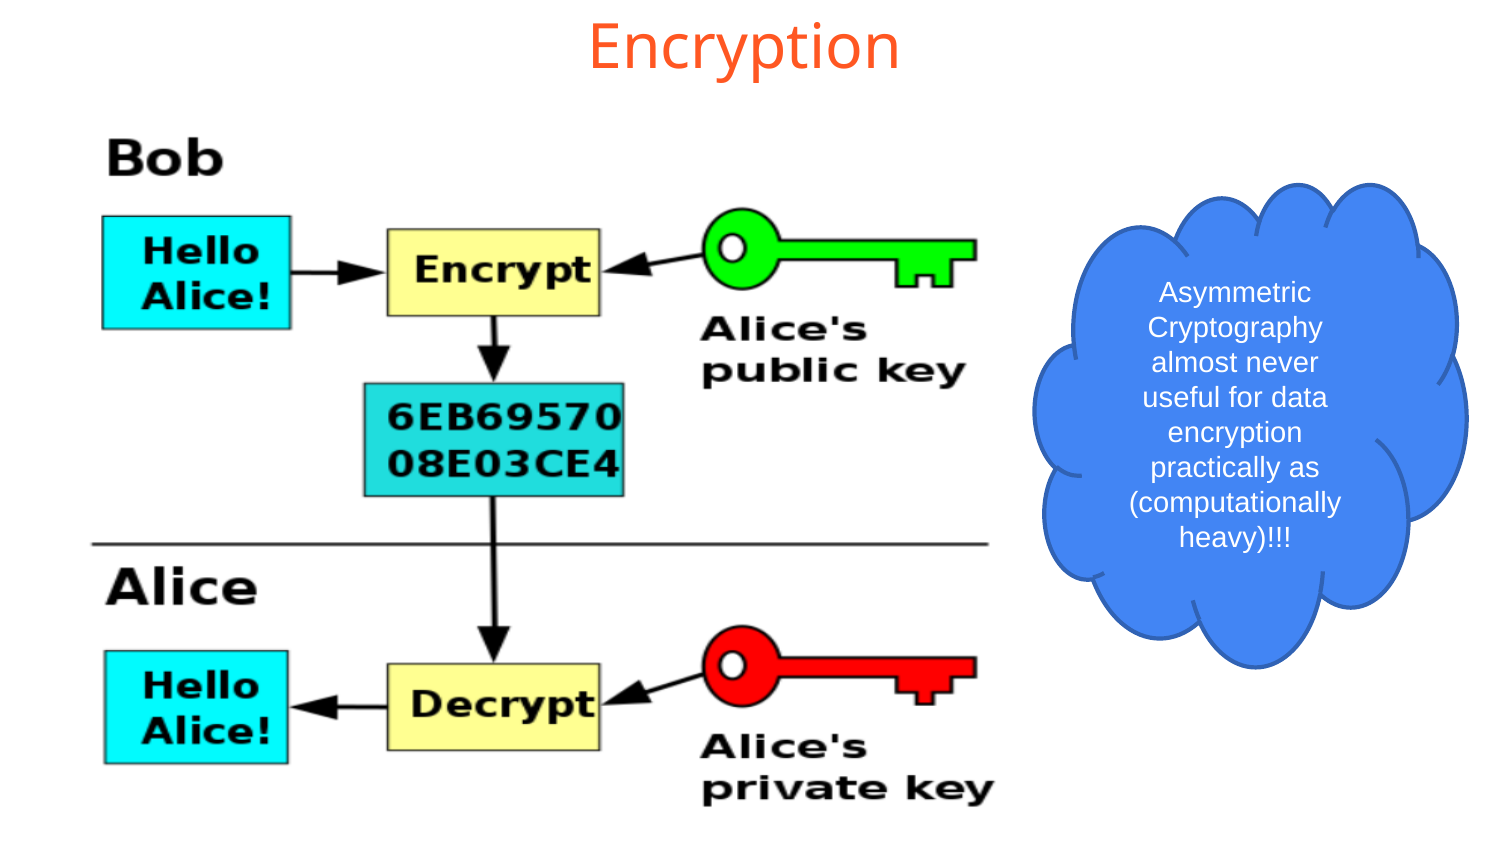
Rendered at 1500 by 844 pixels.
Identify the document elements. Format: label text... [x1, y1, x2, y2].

picture [26, 117, 1088, 815]
text_box Asymmetric Cryptography almost never useful for data encryption practically as (computationally heavy)!!! [1093, 182, 1469, 670]
text_box Encryption [0, 0, 1500, 98]
